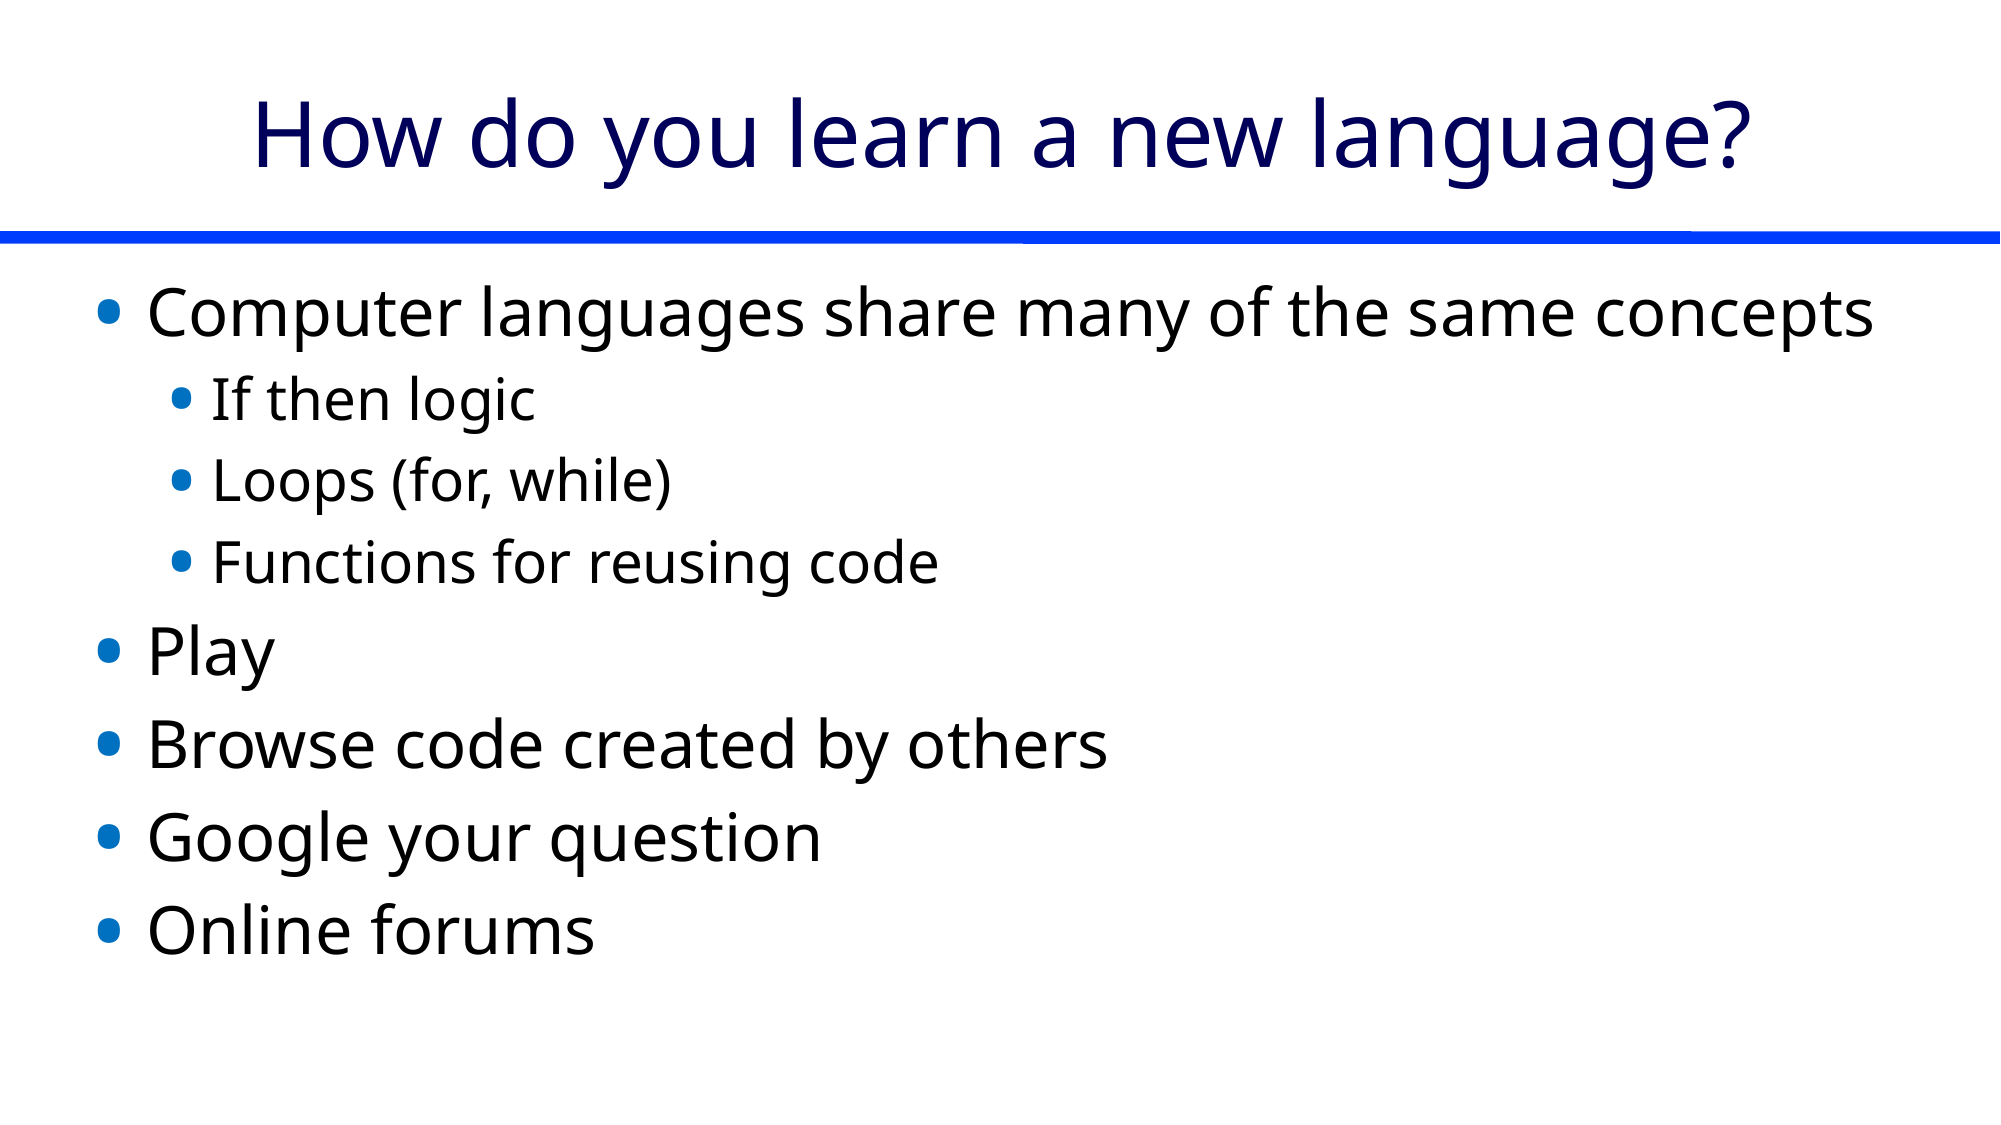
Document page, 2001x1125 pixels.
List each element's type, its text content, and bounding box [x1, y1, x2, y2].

title How do you learn a new language? [75, 37, 1930, 225]
list Computer languages share many of the same concepts If then logic Loops (for, while) Functions for reusing code Play Browse code created by others Google your question Online forums [74, 262, 1930, 1006]
